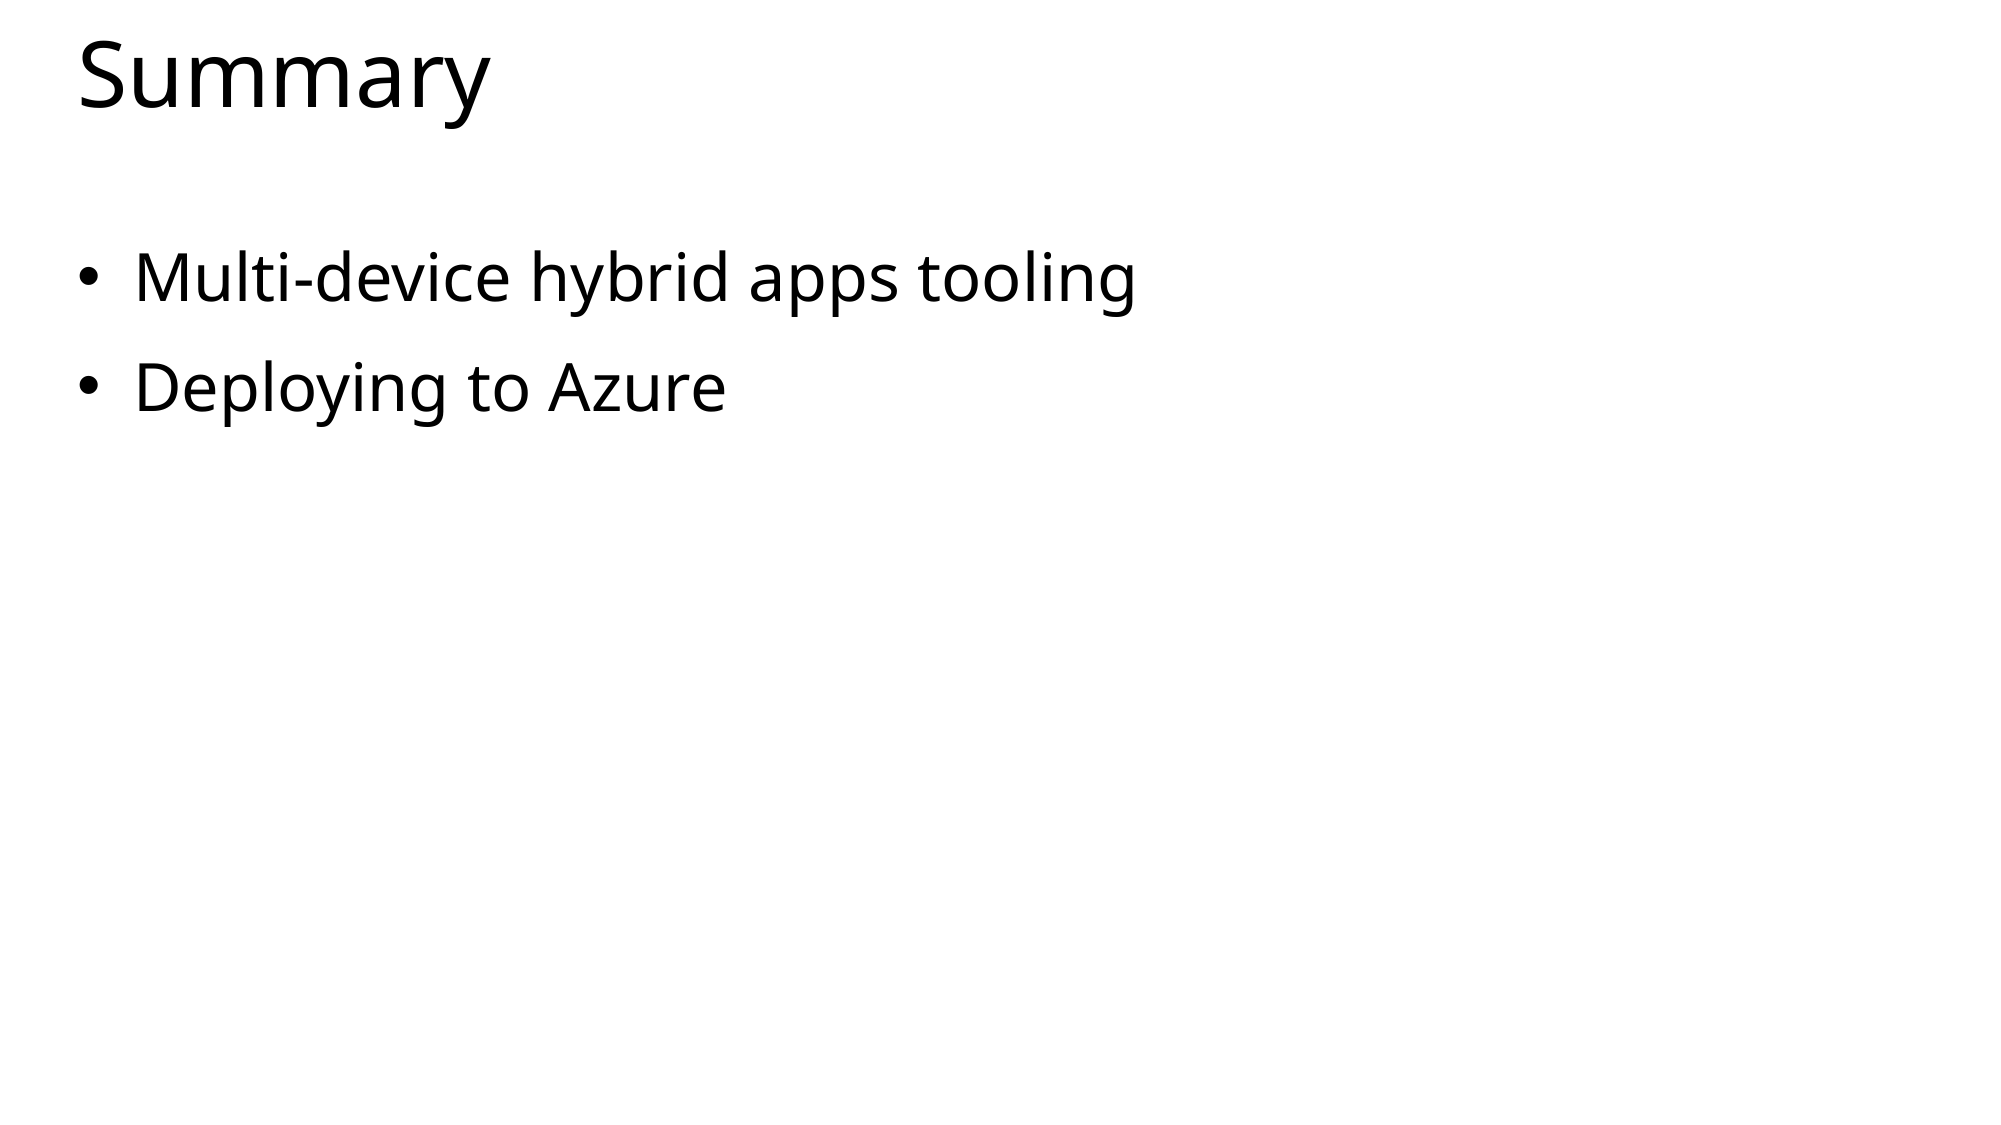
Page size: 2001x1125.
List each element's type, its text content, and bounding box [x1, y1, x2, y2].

list Multi-device hybrid apps tooling Deploying to Azure [62, 227, 1953, 1096]
title Summary [62, 29, 1953, 205]
